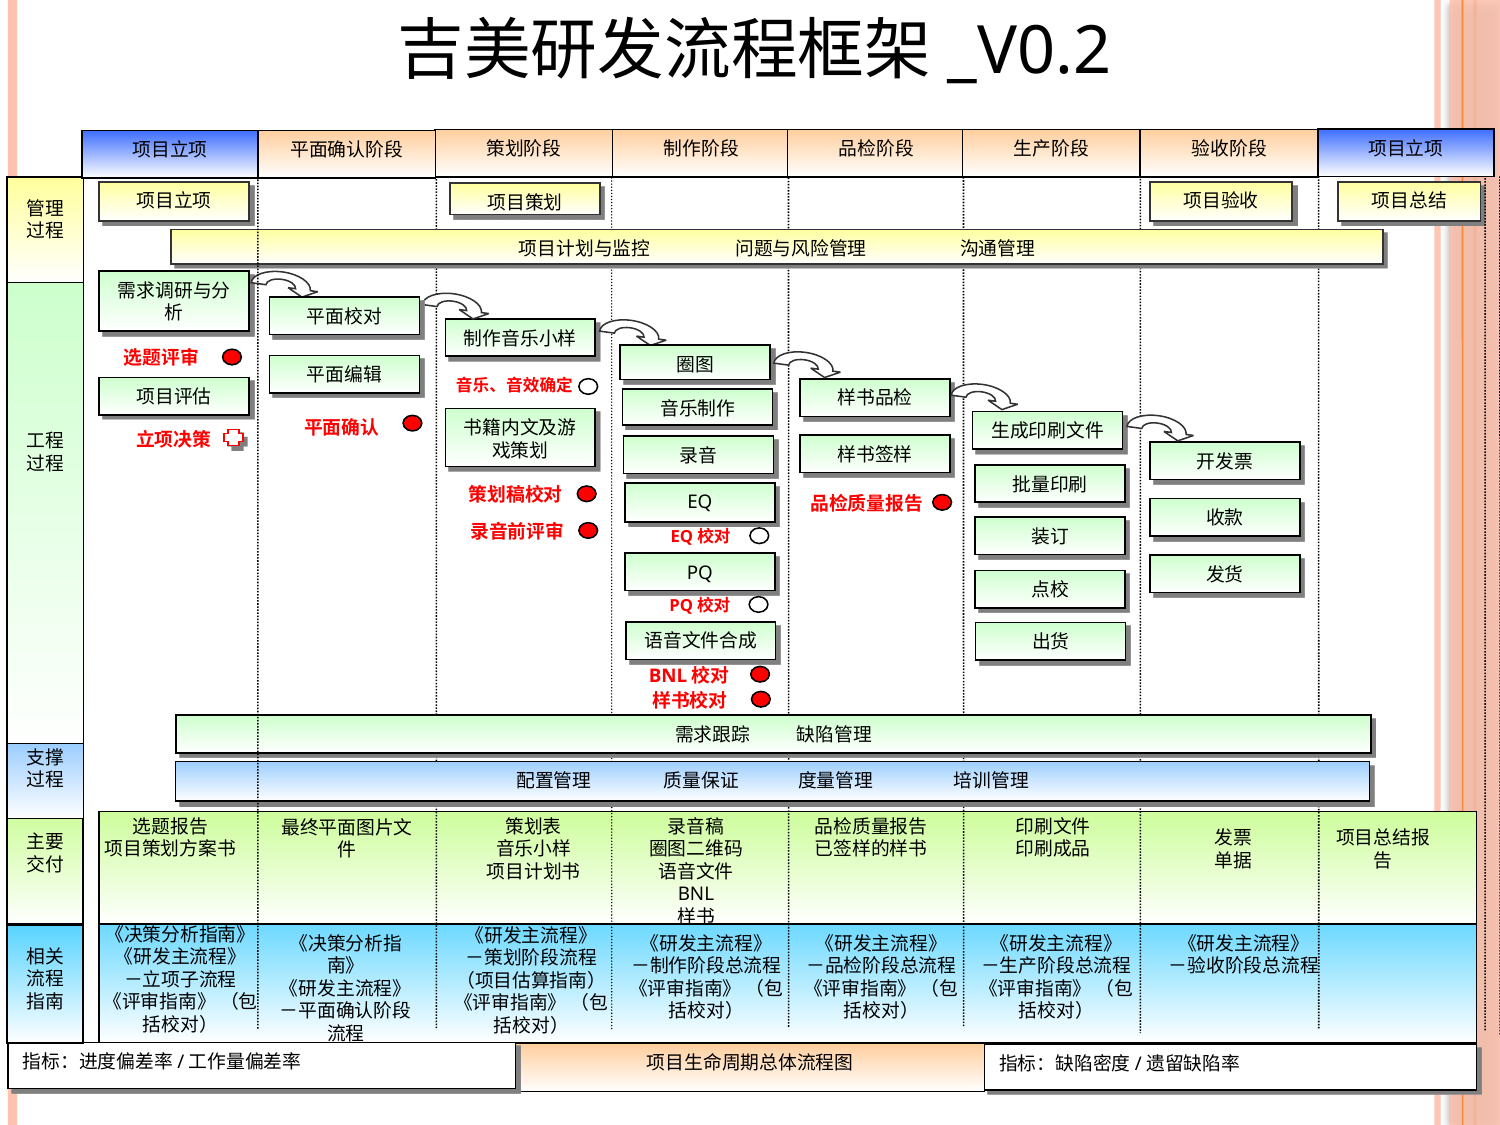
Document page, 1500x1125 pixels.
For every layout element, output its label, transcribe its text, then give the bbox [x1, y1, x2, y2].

text_box 指标：缺陷密度/遗留缺陷率 [984, 1043, 1477, 1090]
text_box 品检质量报告 [785, 484, 948, 526]
text_box 项目计划与监控 问题与风险管理 沟通管理 [170, 229, 1383, 264]
text_box 验收阶段 [1141, 129, 1317, 177]
text_box 书籍内文及游戏策划 [445, 408, 596, 467]
text_box 语音文件合成 [625, 621, 776, 660]
text_box [1127, 415, 1194, 441]
text_box [599, 319, 667, 345]
text_box 录音前评审 [446, 512, 588, 554]
text_box 印刷文件 印刷成品 [969, 807, 1137, 908]
text_box 《研发主流程》 －验收阶段总流程 [1149, 924, 1338, 1021]
text_box 相关流程指南 [6, 924, 84, 1043]
text_box 音乐、音效确定 [438, 366, 591, 411]
text_box 《研发主流程》 －品检阶段总流程 《评审指南》 （包括校对） [787, 924, 962, 1021]
text_box 立项决策 [117, 420, 230, 462]
text_box [773, 351, 841, 378]
text_box [588, 522, 598, 539]
text_box PQ [624, 553, 775, 591]
text_box 需求调研与分析 [99, 271, 250, 332]
text_box 配置管理 质量保证 度量管理 培训管理 [175, 761, 1370, 802]
text_box 选题评审 [85, 338, 238, 383]
text_box [424, 293, 489, 319]
text_box 批量印刷 [974, 464, 1125, 503]
text_box 项目验收 [1149, 181, 1293, 221]
text_box PQ校对 [643, 587, 757, 632]
text_box 《决策分析指南》 《研发主流程》 －立项子流程 《评审指南》 （包括校对） [86, 914, 275, 1030]
text_box [948, 496, 952, 509]
text_box 音乐制作 [622, 389, 773, 425]
text_box 项目立项 [99, 181, 250, 221]
text_box 策划表 音乐小样 项目计划书 [450, 807, 612, 908]
text_box 策划阶段 [434, 129, 612, 177]
text_box 样书校对 [619, 681, 761, 723]
text_box [99, 925, 1477, 1043]
text_box 样书签样 [799, 434, 950, 473]
text_box 吉美研发流程框架_V0.2 [117, 11, 1393, 82]
text_box 制作音乐小样 [445, 319, 596, 357]
text_box BNL校对 [618, 656, 760, 698]
text_box [760, 666, 770, 682]
text_box [757, 596, 768, 613]
text_box 生成印刷文件 [972, 411, 1123, 450]
text_box EQ [624, 482, 775, 522]
text_box [586, 485, 597, 502]
text_box [951, 383, 1018, 410]
text_box 平面确认阶段 [258, 130, 436, 178]
text_box 点校 [974, 570, 1125, 608]
text_box 项目策划 [449, 183, 600, 215]
text_box 《决策分析指南》 《研发主流程》 －平面确认阶段流程 [257, 924, 434, 1021]
text_box 《研发主流程》 －生产阶段总流程 《评审指南》 （包括校对） [962, 924, 1149, 1021]
text_box [222, 349, 242, 365]
text_box 项目总结报告 [1312, 818, 1454, 908]
text_box 项目立项 [82, 130, 258, 178]
text_box 指标：进度偏差率/工作量偏差率 [8, 1042, 516, 1089]
text_box 发货 [1149, 554, 1300, 593]
text_box [761, 691, 771, 708]
text_box [403, 415, 422, 431]
text_box [251, 271, 318, 296]
text_box 项目评估 [99, 377, 250, 415]
text_box 项目总结 [1337, 181, 1481, 221]
text_box 策划稿校对 [445, 475, 586, 518]
text_box 项目生命周期总体流程图 [516, 1042, 985, 1092]
text_box 项目立项 [1317, 128, 1494, 177]
text_box 装订 [974, 517, 1125, 555]
text_box 制作阶段 [612, 129, 787, 177]
text_box 录音 [623, 435, 774, 474]
text_box [99, 811, 1477, 925]
text_box 平面编辑 [269, 355, 420, 393]
text_box 录音稿 圈图二维码 语音文件 BNL 样书 [612, 807, 780, 908]
text_box 需求跟踪 缺陷管理 [175, 715, 1372, 754]
text_box 最终平面图片文件 [263, 808, 431, 909]
text_box 品检质量报告 已签样的样书 [787, 807, 955, 908]
text_box 开发票 [1149, 442, 1300, 480]
text_box EQ校对 [644, 518, 757, 563]
text_box 生产阶段 [962, 129, 1141, 177]
text_box [591, 379, 598, 394]
text_box 工程过程 [6, 283, 84, 743]
text_box [757, 527, 769, 544]
text_box 平面校对 [269, 296, 420, 335]
text_box 管理过程 [6, 176, 84, 283]
text_box 选题报告 项目策划方案书 [86, 807, 254, 908]
text_box 《研发主流程》 －策划阶段流程 （项目估算指南） 《评审指南》 （包括校对） [437, 916, 625, 1037]
text_box 主要交付 [6, 819, 84, 924]
text_box 收款 [1149, 498, 1300, 537]
text_box 品检阶段 [787, 129, 962, 177]
text_box 发票 单据 [1149, 818, 1312, 908]
text_box [224, 429, 243, 446]
text_box 圈图 [620, 345, 771, 380]
text_box 样书品检 [799, 378, 950, 417]
text_box 《研发主流程》 －制作阶段总流程 《评审指南》 （包括校对） [612, 924, 787, 1021]
text_box 出货 [975, 622, 1126, 661]
text_box 支撑过程 [6, 743, 84, 819]
text_box 平面确认 [265, 408, 418, 453]
